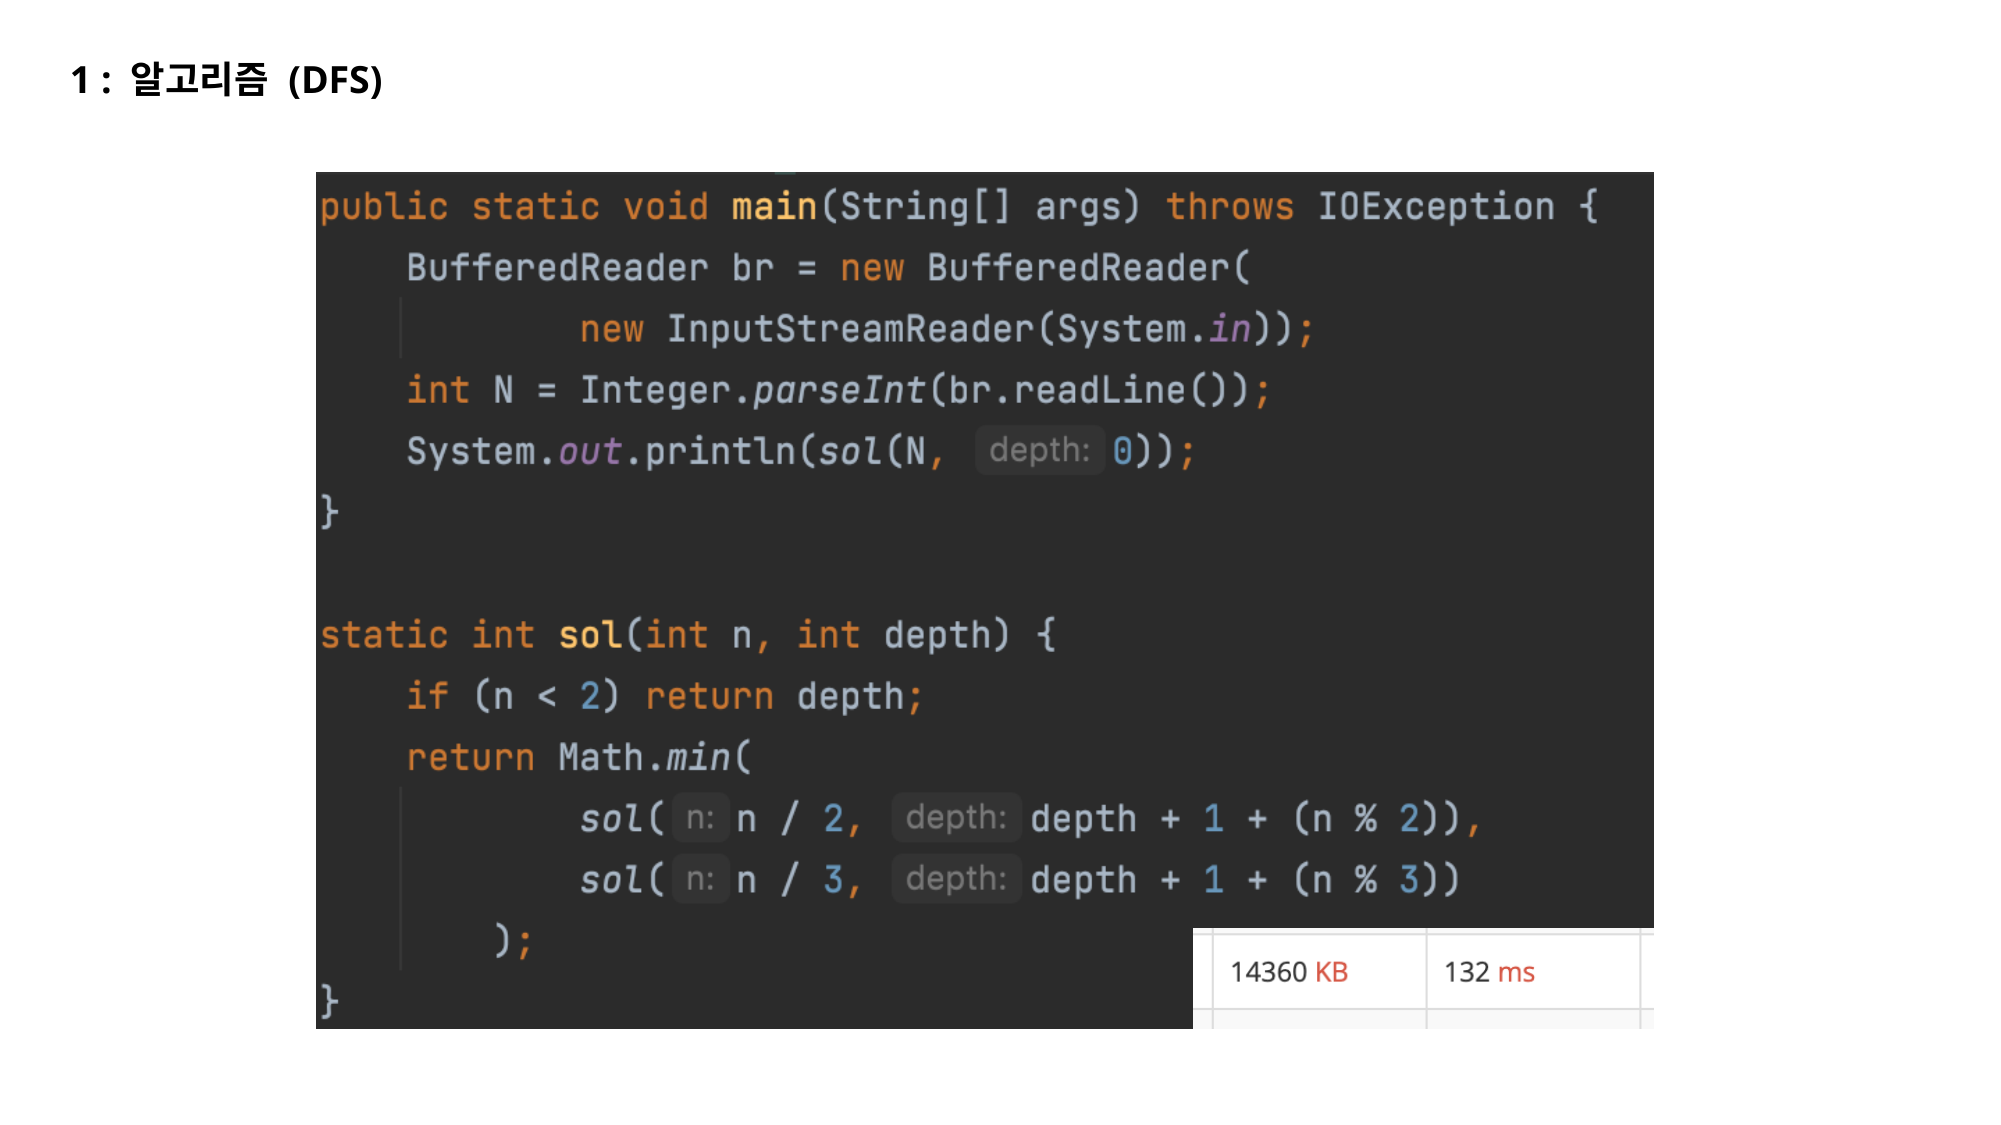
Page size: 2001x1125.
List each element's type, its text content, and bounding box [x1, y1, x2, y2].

text_box 1 : 알고리즘 (DFS) [55, 48, 398, 109]
picture [315, 172, 1654, 1029]
